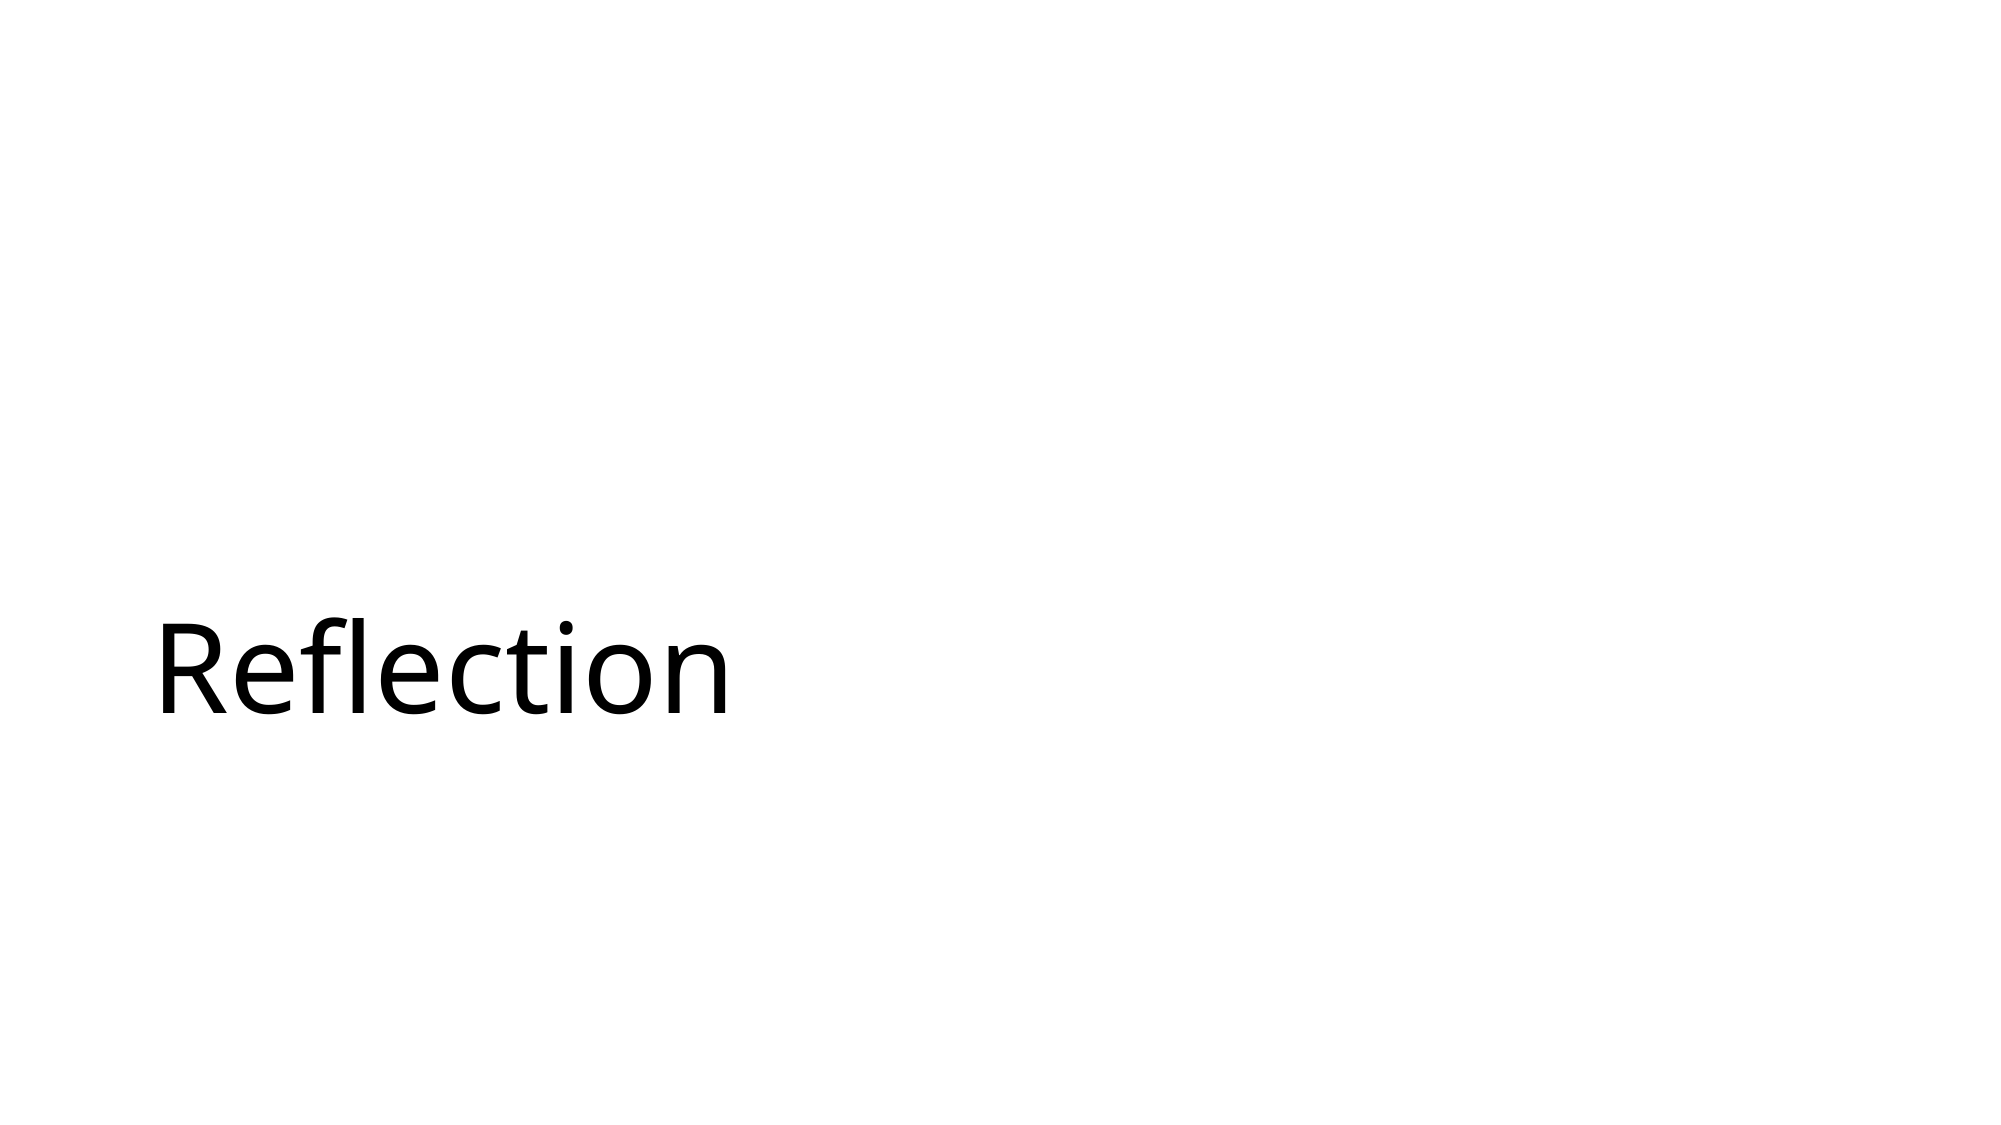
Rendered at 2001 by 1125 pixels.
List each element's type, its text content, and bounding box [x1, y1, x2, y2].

title Reflection [136, 280, 1862, 749]
